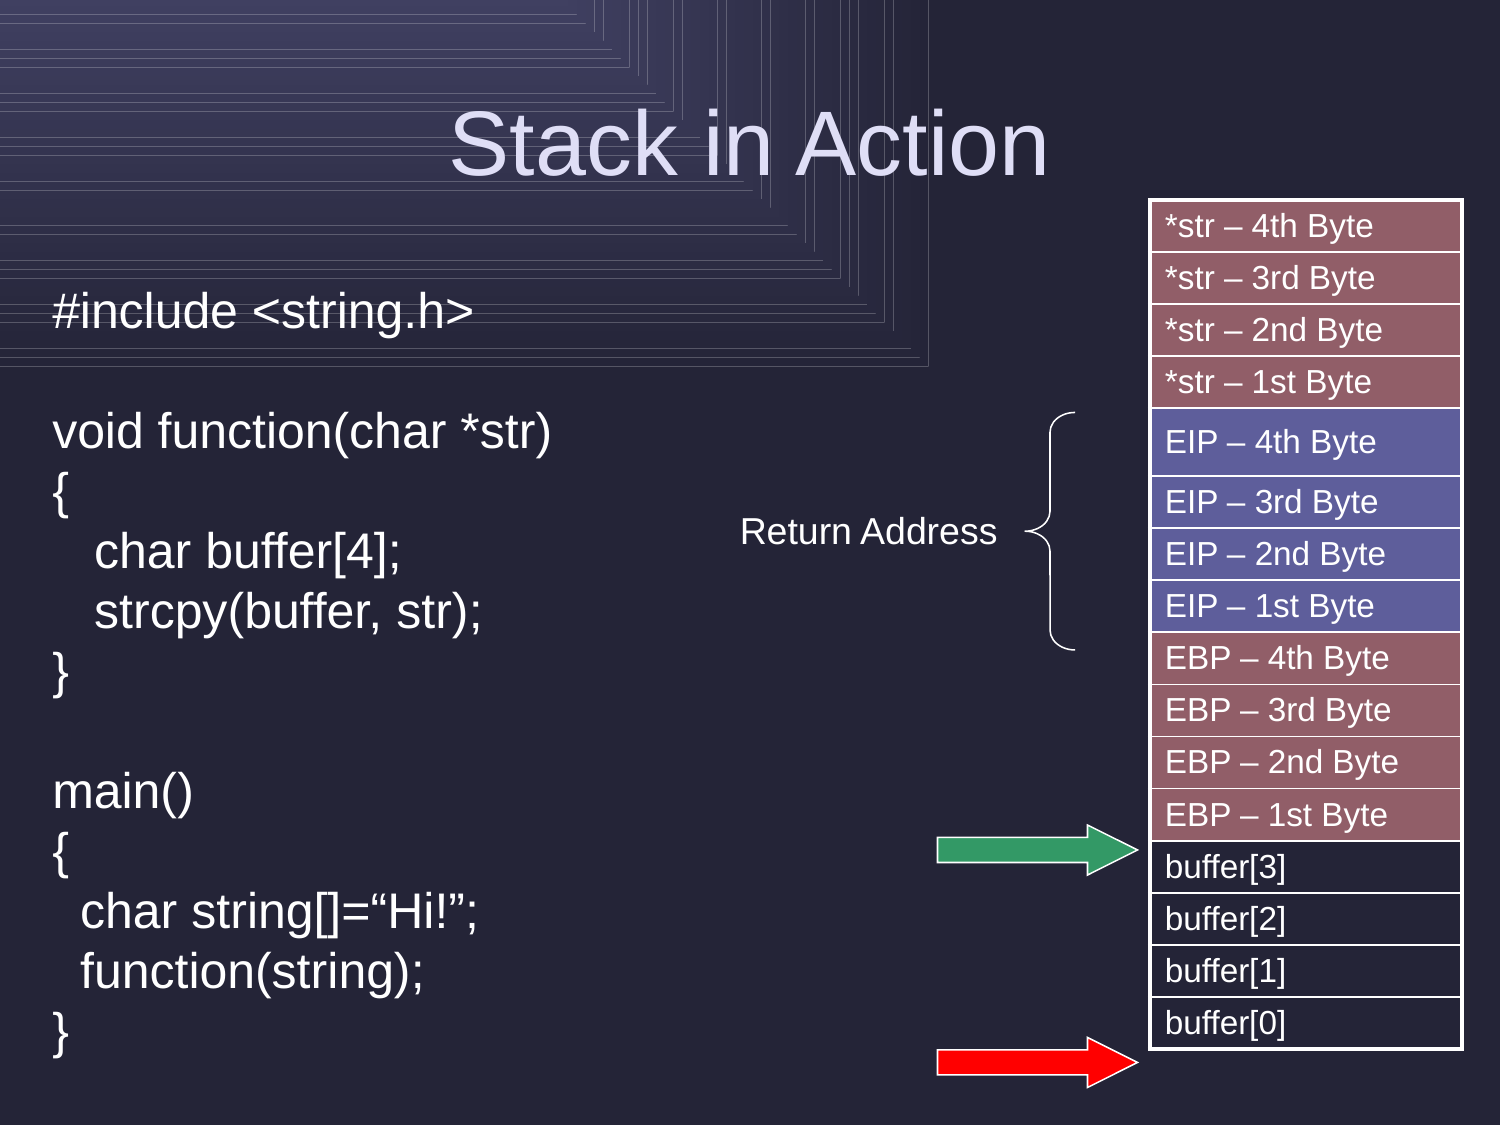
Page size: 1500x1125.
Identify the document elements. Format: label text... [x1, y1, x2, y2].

table_cell EBP – 1st Byte [1152, 789, 1460, 840]
text_box #include <string.h> void function(char *str) { char buffer[4]; strcpy(buffer, str); } main() { char string[]=“Hi!”; function(string); } [37, 271, 963, 1067]
text_box [1259, 256, 1291, 317]
text_box Return Address [963, 499, 1016, 560]
table_cell buffer[1] [1152, 946, 1460, 996]
text_box [963, 825, 1138, 876]
table_cell buffer[2] [1152, 894, 1460, 944]
text_box [1025, 412, 1076, 650]
table_cell EBP – 3rd Byte [1152, 685, 1460, 736]
table_cell *str – 3rd Byte [1152, 253, 1460, 303]
table_cell buffer[0] [1152, 998, 1460, 1047]
text_box [937, 1037, 1138, 1088]
table_cell *str – 2nd Byte [1152, 305, 1274, 355]
table_cell EIP – 2nd Byte [1152, 529, 1460, 579]
text_box [1231, 271, 1304, 359]
table_cell EIP – 3rd Byte [1152, 477, 1460, 527]
table_cell *str – 1st Byte [1152, 357, 1460, 407]
table_cell EBP – 4th Byte [1152, 633, 1460, 684]
table_cell EIP – 1st Byte [1152, 581, 1460, 631]
table_cell EBP – 2nd Byte [1152, 737, 1460, 788]
title Stack in Action [74, 44, 1426, 233]
table_cell *str – 2nd Byte [1286, 305, 1460, 355]
table_header *str – 4th Byte [1152, 202, 1460, 251]
table_cell EIP – 4th Byte [1152, 409, 1460, 475]
table_cell buffer[3] [1152, 842, 1460, 892]
